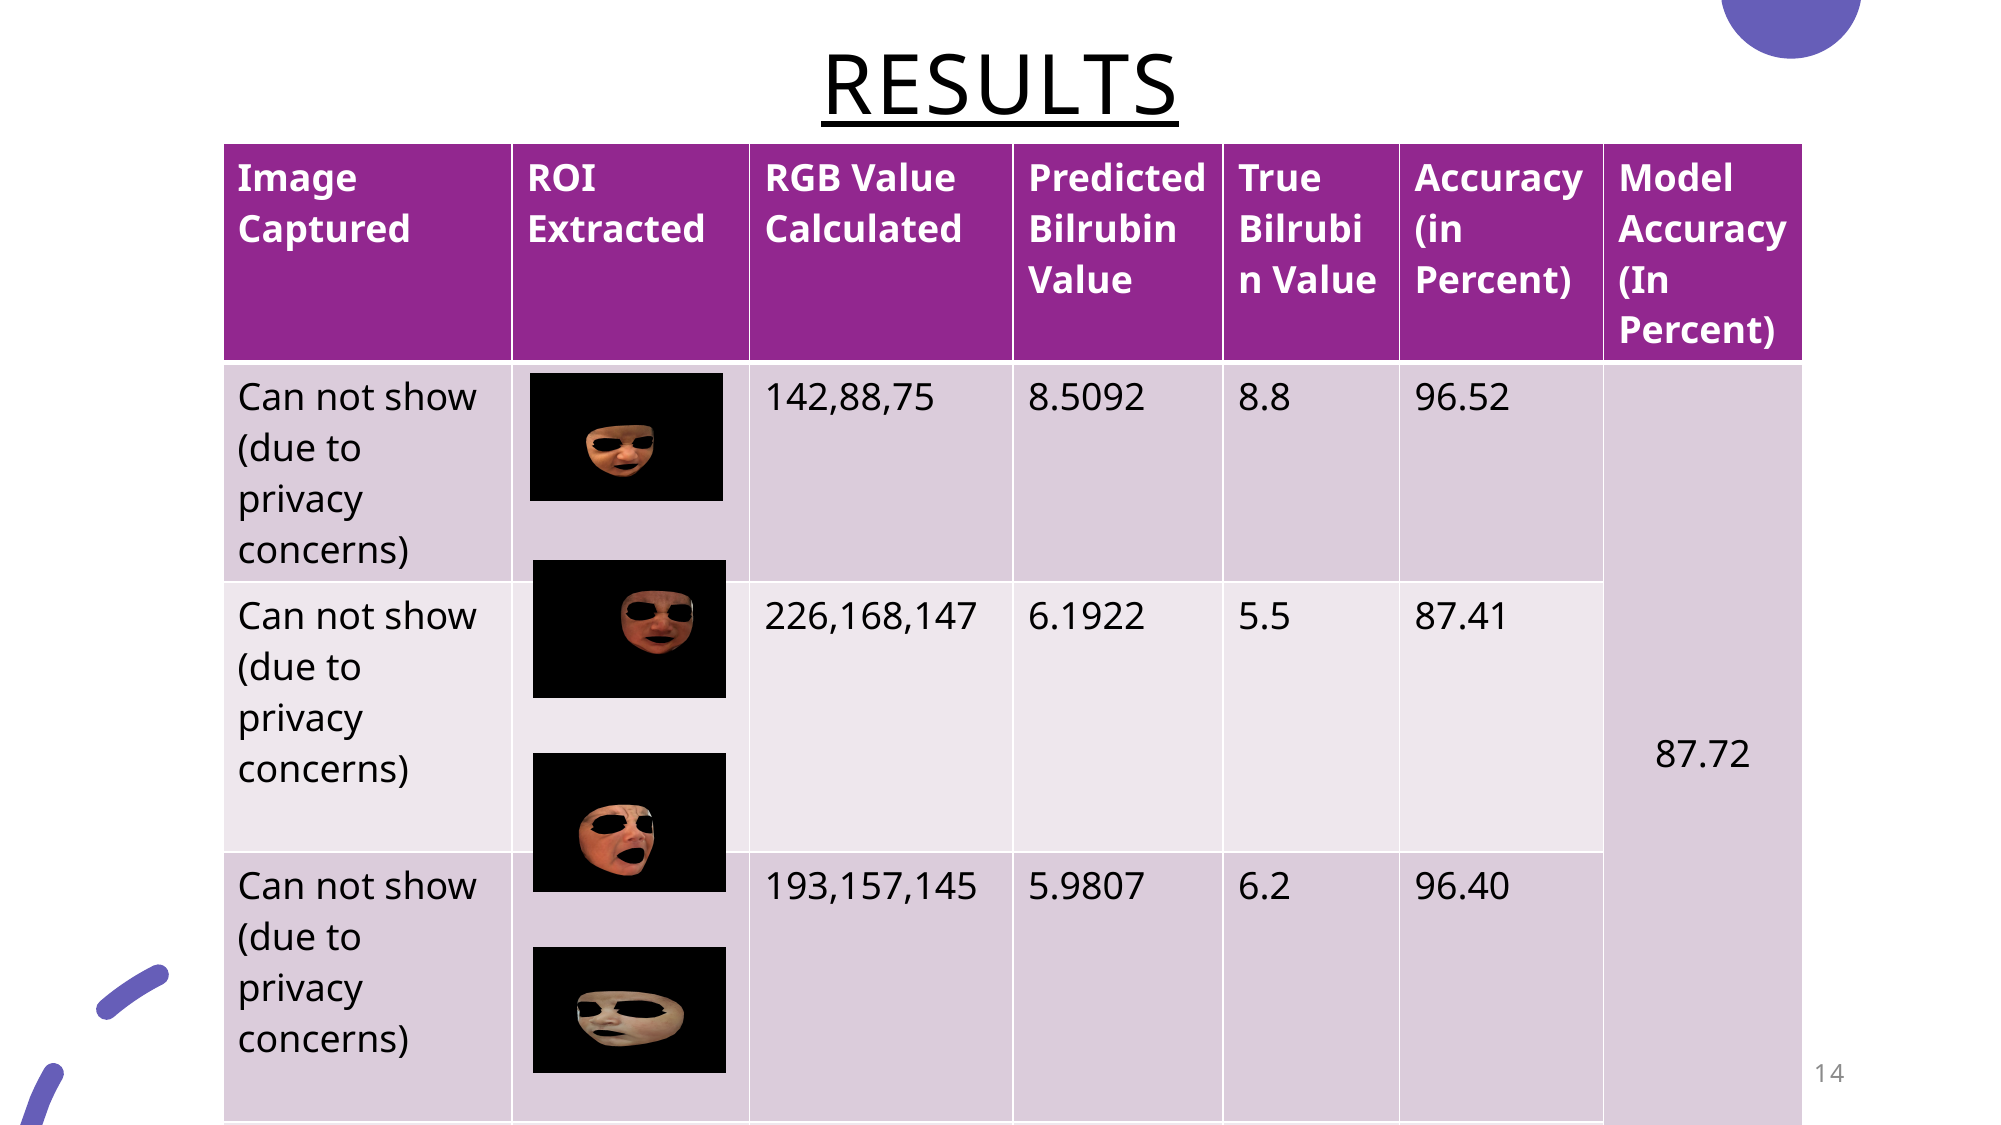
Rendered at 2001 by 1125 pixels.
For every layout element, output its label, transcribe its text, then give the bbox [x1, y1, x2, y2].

table_cell 96.40 [1400, 853, 1603, 1121]
title RESULTS [137, 31, 1863, 142]
table_header RGB Value Calculated [750, 144, 1012, 360]
table_cell 6.2 [1224, 853, 1399, 1121]
table_cell 5.9807 [1014, 853, 1222, 1121]
table_cell Can not show (due to privacy concerns) [224, 583, 511, 851]
table_cell 6.1922 [1014, 583, 1222, 851]
picture [530, 373, 723, 501]
picture [533, 560, 726, 699]
table_cell [513, 853, 749, 1121]
table_header Model Accuracy (In Percent) [1604, 144, 1802, 360]
table_cell 8.5092 [1014, 365, 1222, 581]
table_cell 87.72 [1604, 365, 1802, 1125]
picture [533, 947, 726, 1073]
table_header True Bilrubin Value [1224, 144, 1399, 360]
table_header Image Captured [224, 144, 511, 360]
table_cell 5.5 [1224, 583, 1399, 851]
slide_number 14 [1804, 1042, 1863, 1103]
table_header ROI Extracted [513, 144, 749, 360]
table_cell Can not show (due to privacy concerns) [224, 853, 511, 1121]
table_cell Can not show (due to privacy concerns) [224, 365, 511, 581]
table_cell 87.41 [1400, 583, 1603, 851]
table_cell 142,88,75 [750, 365, 1012, 581]
table_cell 226,168,147 [750, 583, 1012, 851]
table_cell [513, 365, 749, 581]
table_cell 193,157,145 [750, 853, 1012, 1121]
table_header Accuracy (in Percent) [1400, 144, 1603, 360]
picture [533, 753, 726, 892]
table_header Predicted Bilrubin Value [1014, 144, 1222, 360]
table_cell 96.52 [1400, 365, 1603, 581]
table_cell 8.8 [1224, 365, 1399, 581]
table_cell [513, 583, 749, 851]
